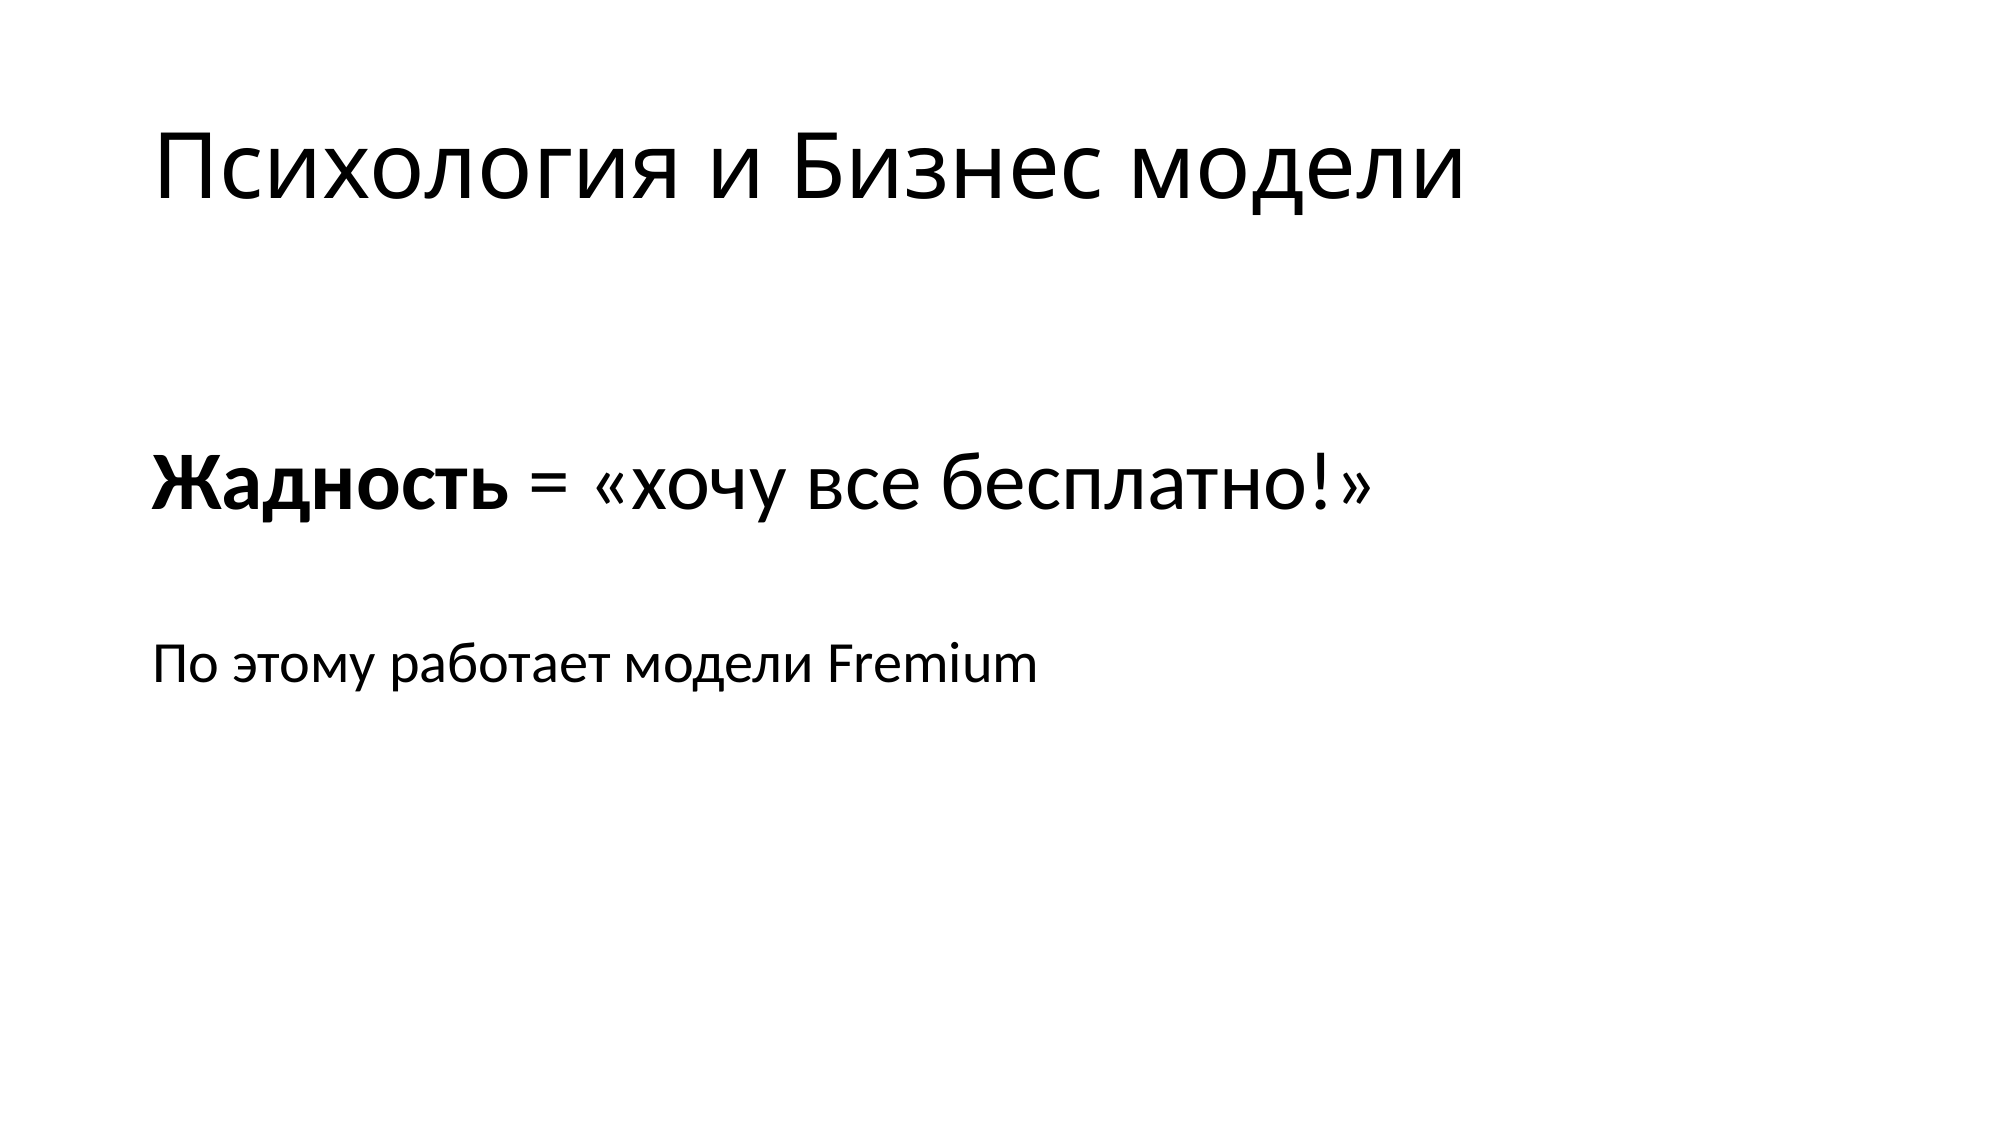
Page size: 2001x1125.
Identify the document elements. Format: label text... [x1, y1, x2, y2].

title Психология и Бизнес модели [137, 59, 1863, 278]
list Жадность = «хочу все бесплатно!» По этому работает модели Fremium [137, 299, 1863, 1014]
